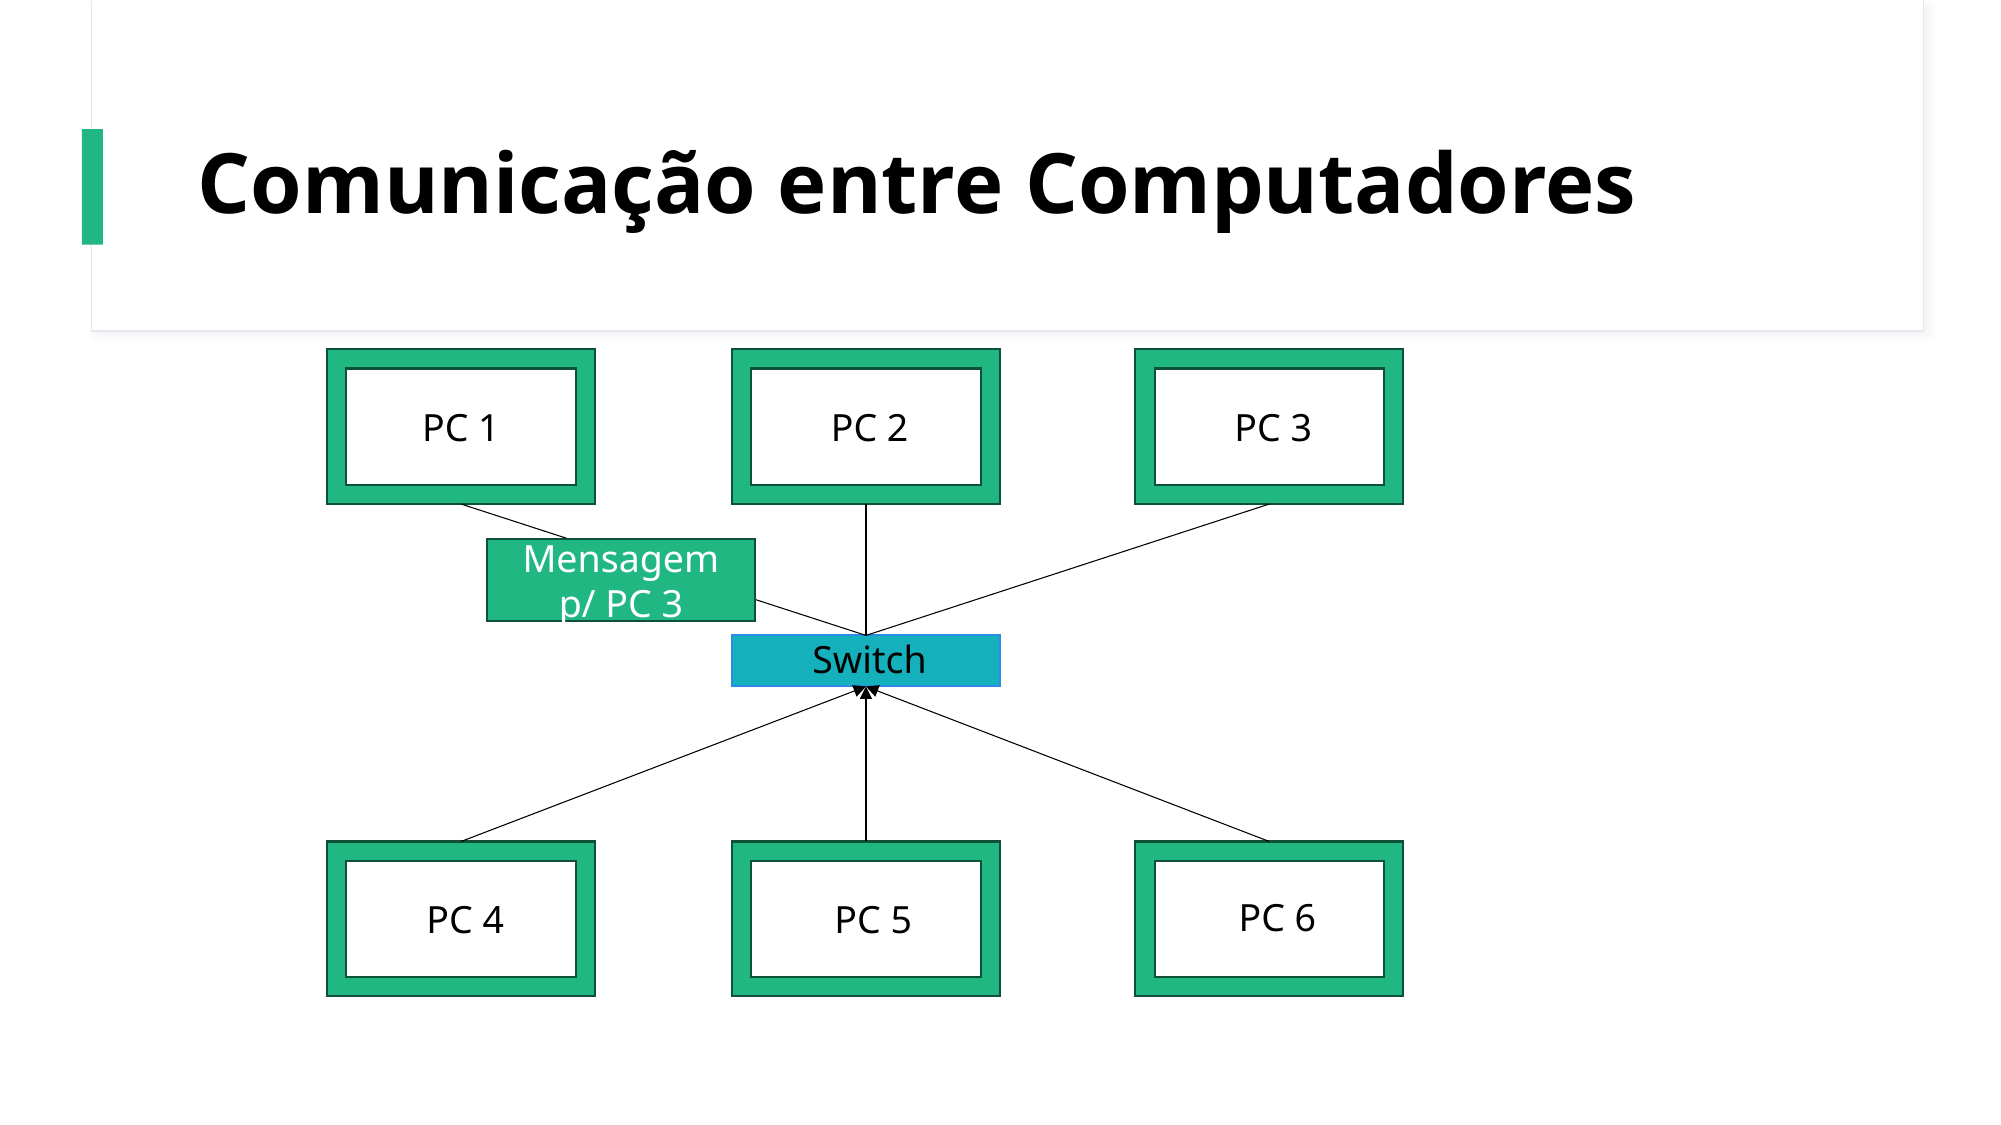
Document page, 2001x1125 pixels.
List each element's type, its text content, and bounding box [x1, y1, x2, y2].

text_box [461, 686, 865, 842]
text_box [731, 842, 1001, 997]
text_box PC 3 [1219, 396, 1328, 456]
title Comunicação entre Computadores [183, 90, 1851, 284]
text_box PC 5 [819, 888, 928, 949]
text_box Switch [797, 636, 942, 686]
text_box [731, 348, 1001, 504]
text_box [865, 686, 1270, 842]
text_box PC 4 [411, 888, 520, 949]
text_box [865, 504, 1270, 636]
text_box PC 6 [1223, 886, 1332, 947]
text_box [326, 840, 596, 997]
text_box PC 1 [407, 396, 515, 456]
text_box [461, 504, 865, 636]
text_box [942, 636, 1001, 686]
text_box PC 2 [816, 396, 924, 456]
text_box [326, 348, 596, 505]
text_box [1134, 348, 1404, 505]
text_box [1134, 840, 1404, 997]
text_box [731, 636, 797, 686]
